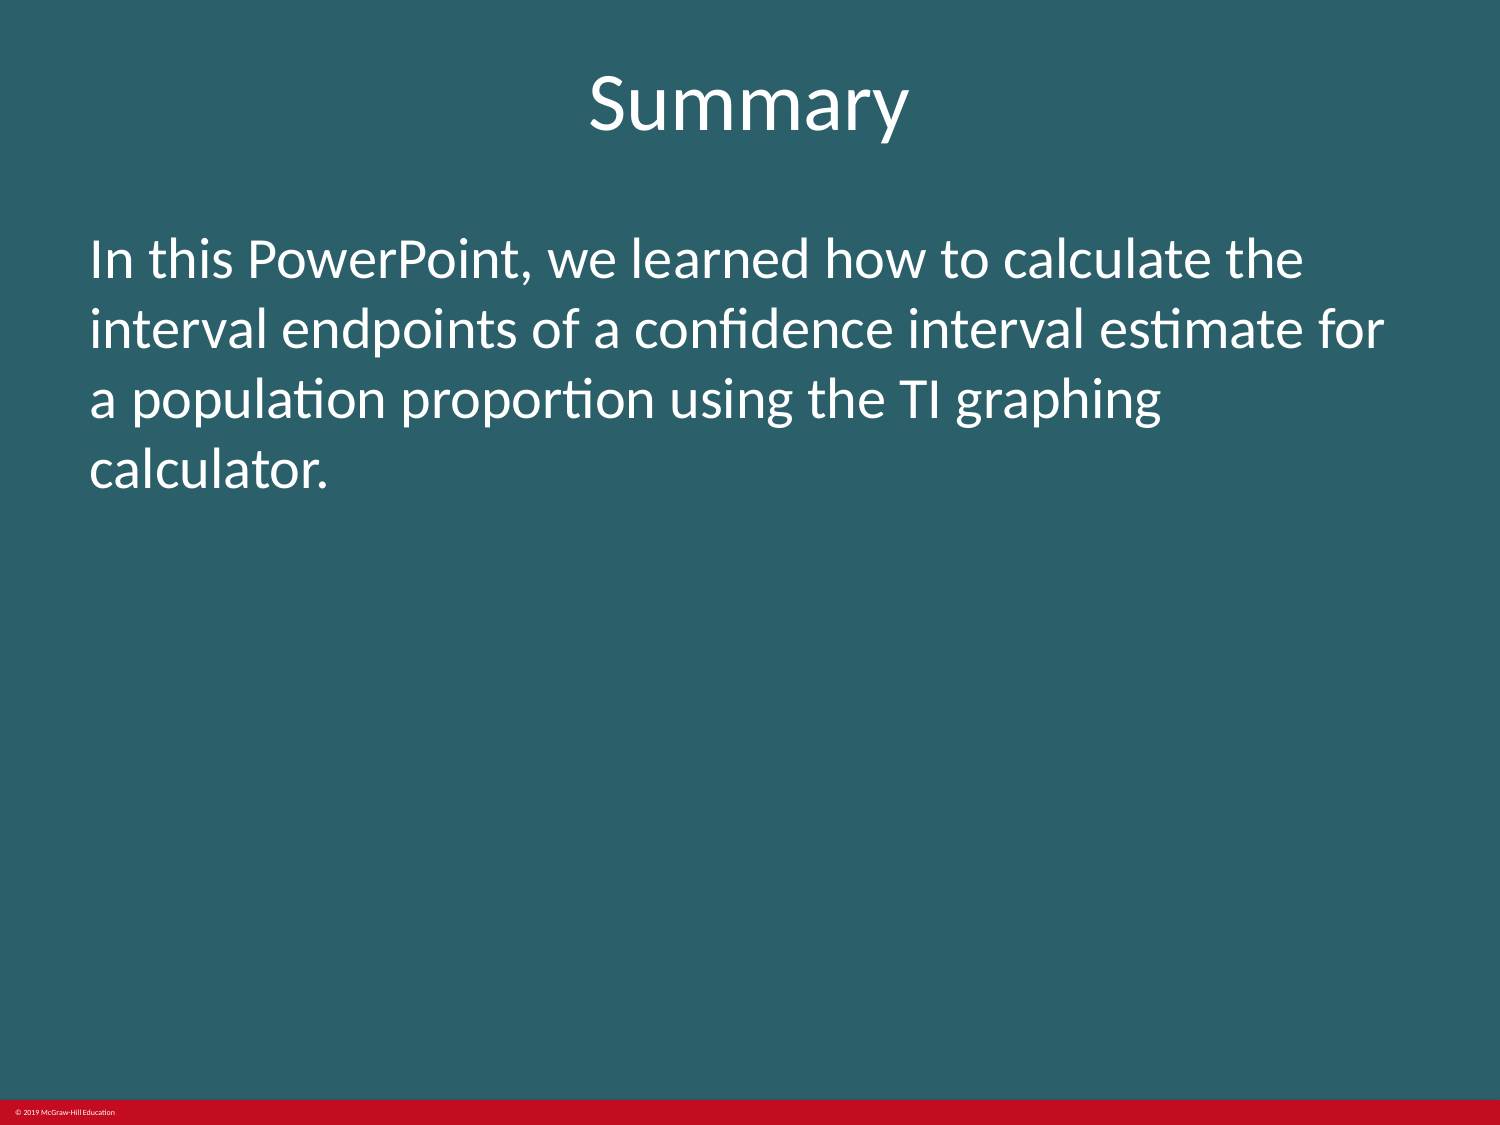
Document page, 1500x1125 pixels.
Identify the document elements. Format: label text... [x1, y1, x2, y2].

list In this PowerPoint, we learned how to calculate the interval endpoints of a confidence interval estimate for a population proportion using the TI graphing calculator. [75, 212, 1425, 1075]
title Summary [0, 0, 1500, 195]
